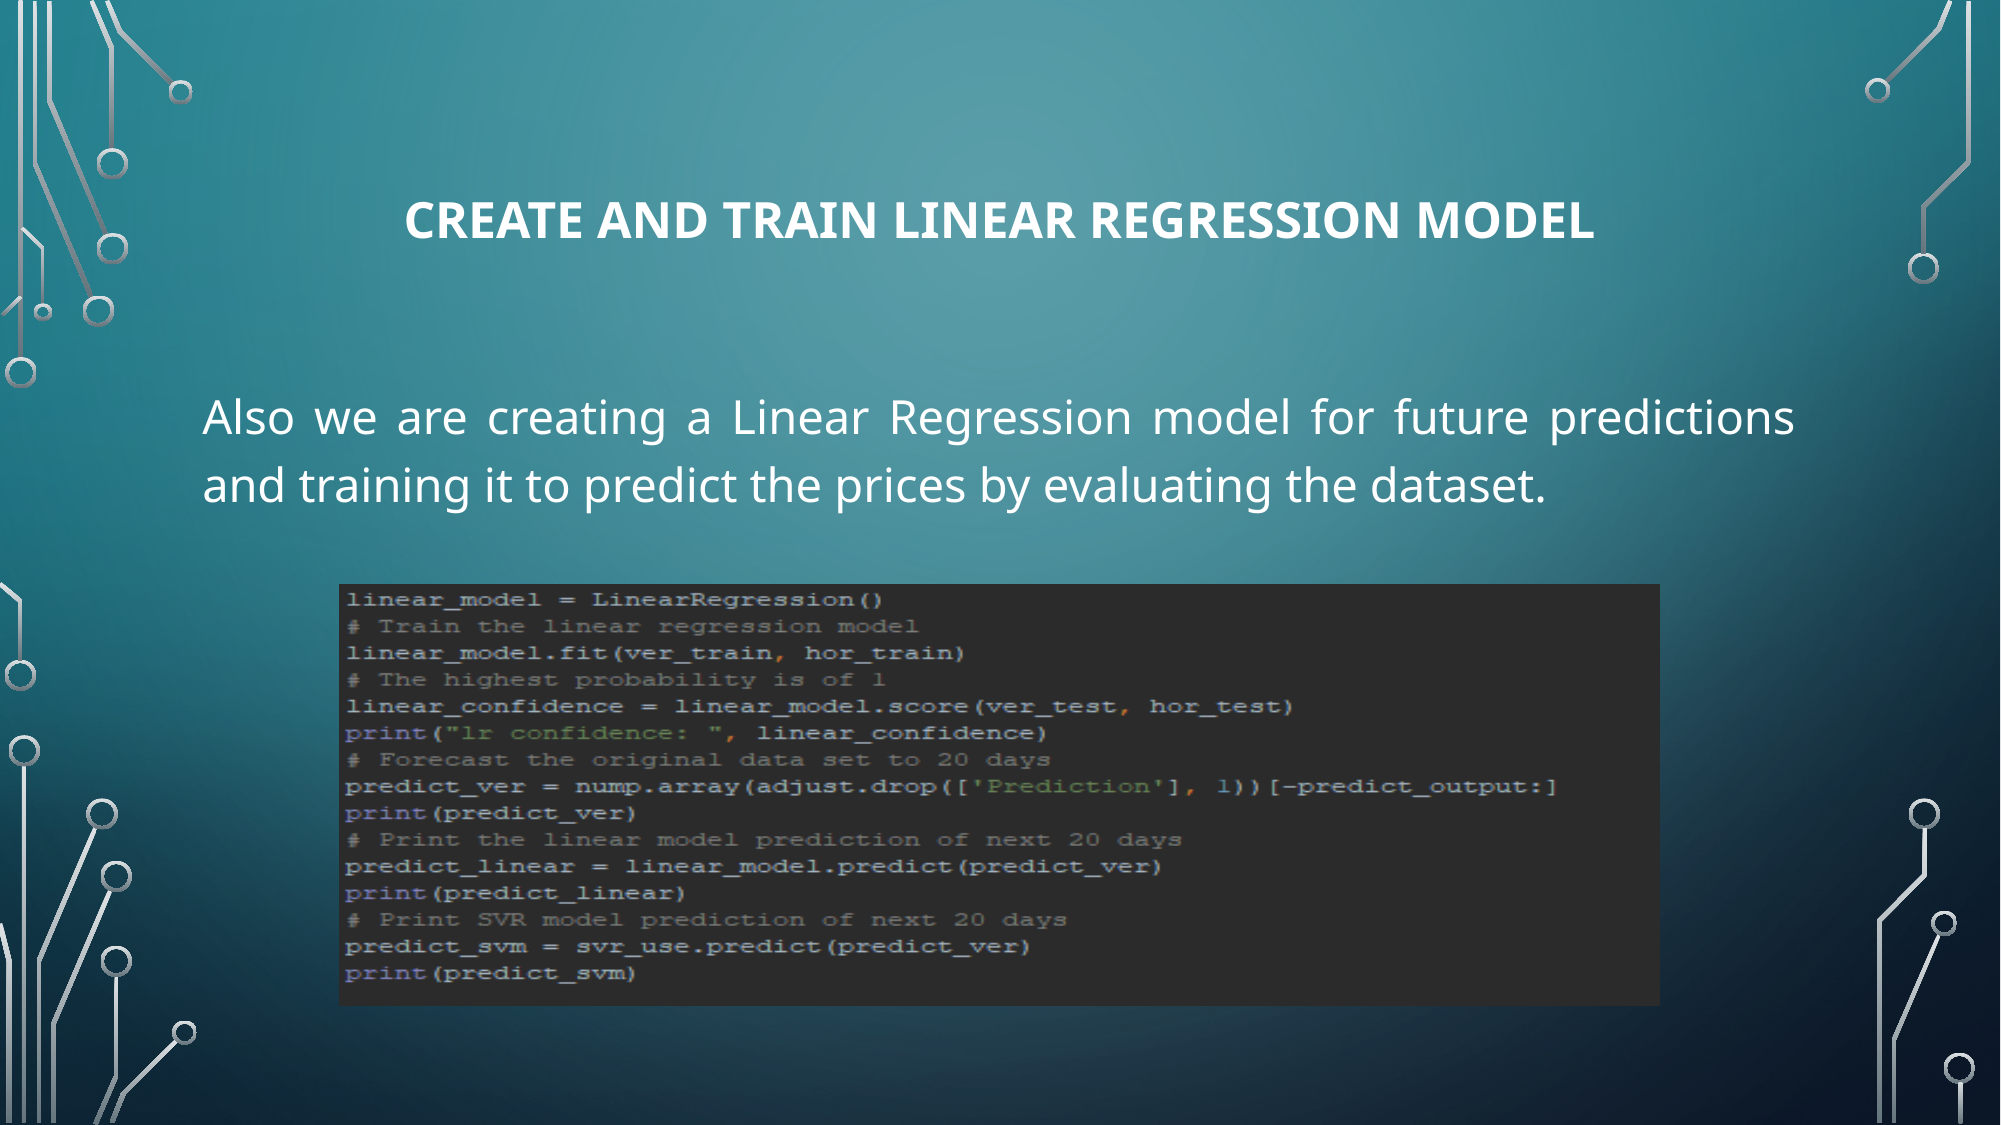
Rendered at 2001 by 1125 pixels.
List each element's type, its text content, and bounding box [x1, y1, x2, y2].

title Create and Train Linear Regression model [187, 101, 1813, 344]
picture [339, 584, 1661, 1006]
list Also we are creating a Linear Regression model for future predictions and training it to predict the prices by evaluating the dataset. [187, 369, 1813, 537]
